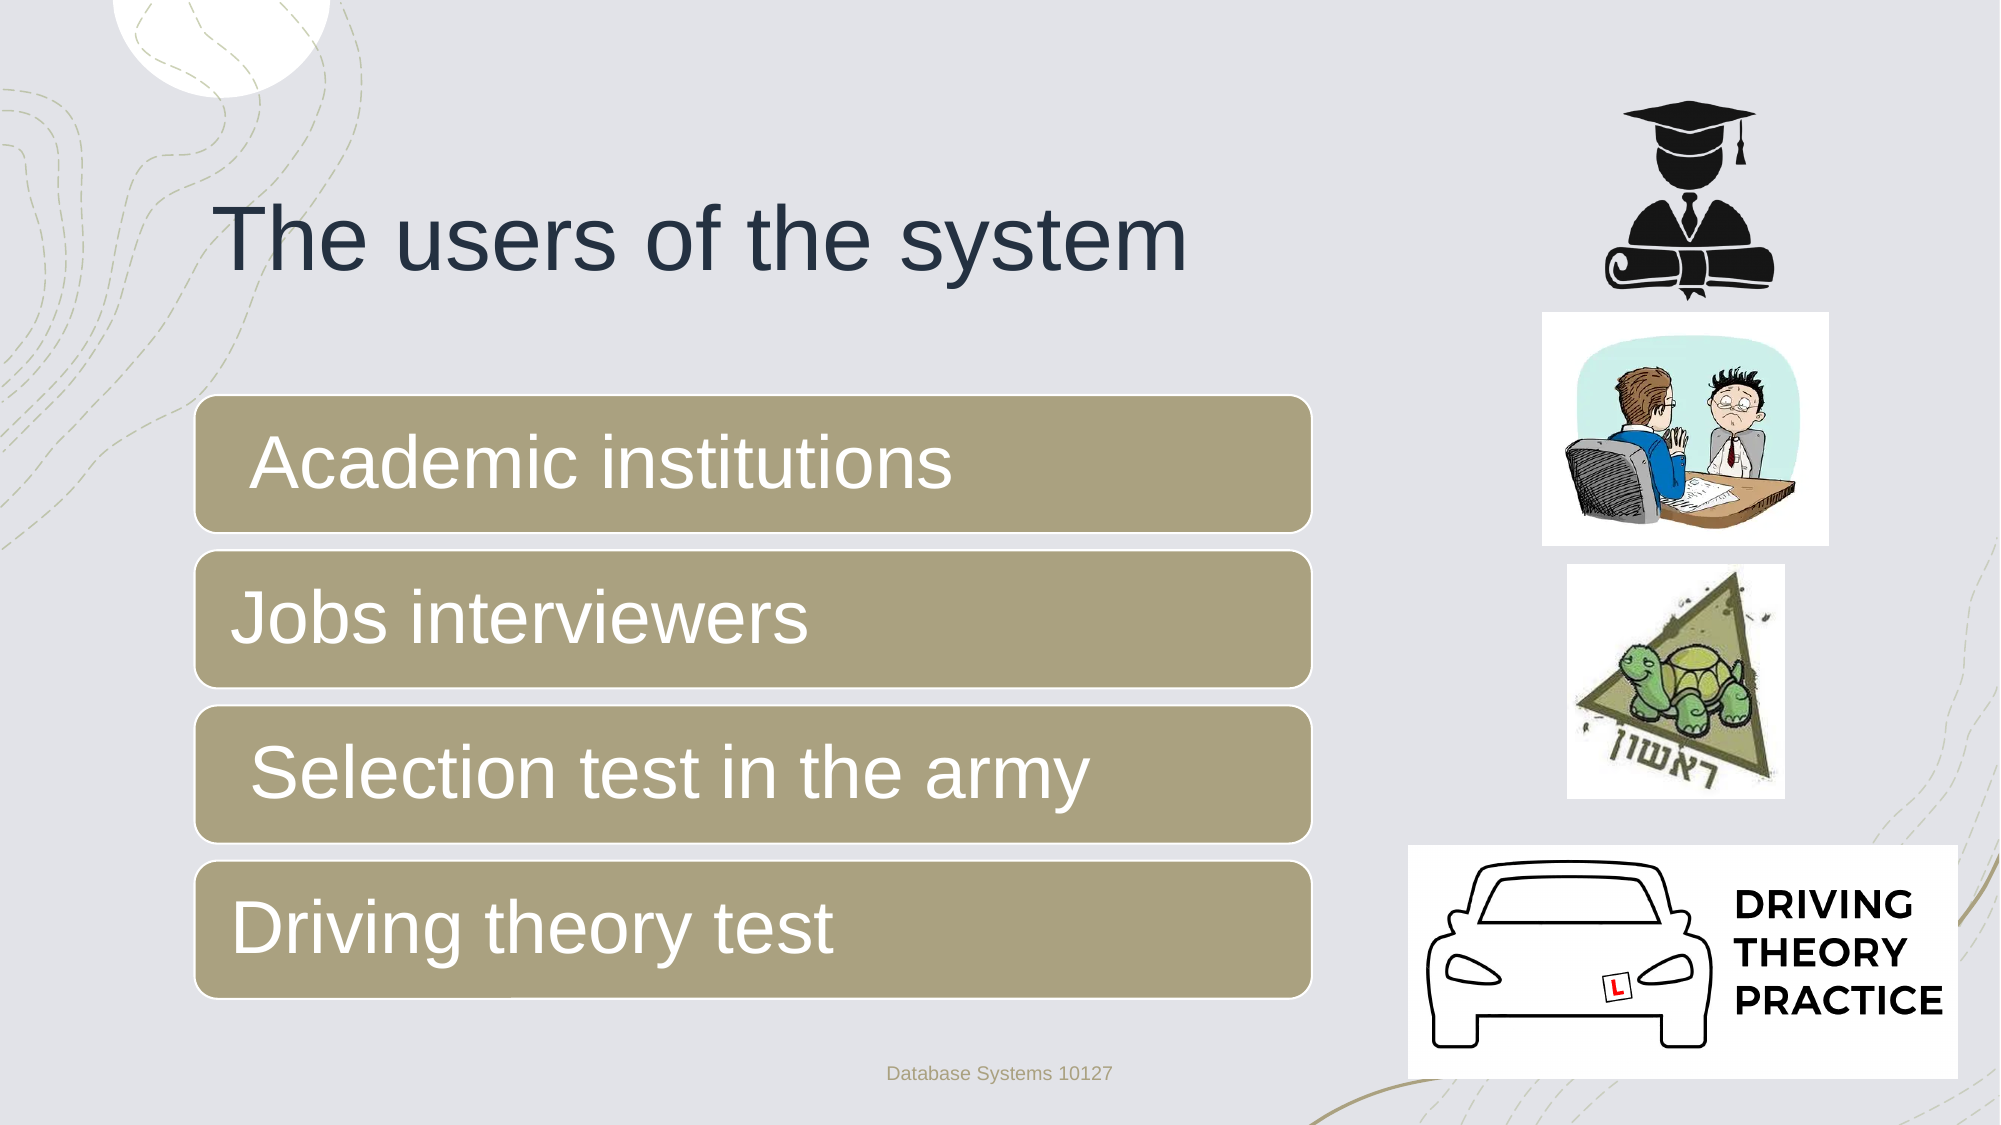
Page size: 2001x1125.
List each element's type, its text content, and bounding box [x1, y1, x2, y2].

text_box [0, 0, 362, 550]
text_box [362, 0, 2000, 537]
text_box [0, 550, 1308, 1125]
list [194, 391, 1312, 1003]
picture [1408, 845, 1958, 1079]
footer Database Systems 10127 [662, 1042, 1308, 1103]
picture [1542, 79, 1829, 546]
title The users of the system [362, 91, 1314, 365]
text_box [1308, 537, 2000, 1125]
